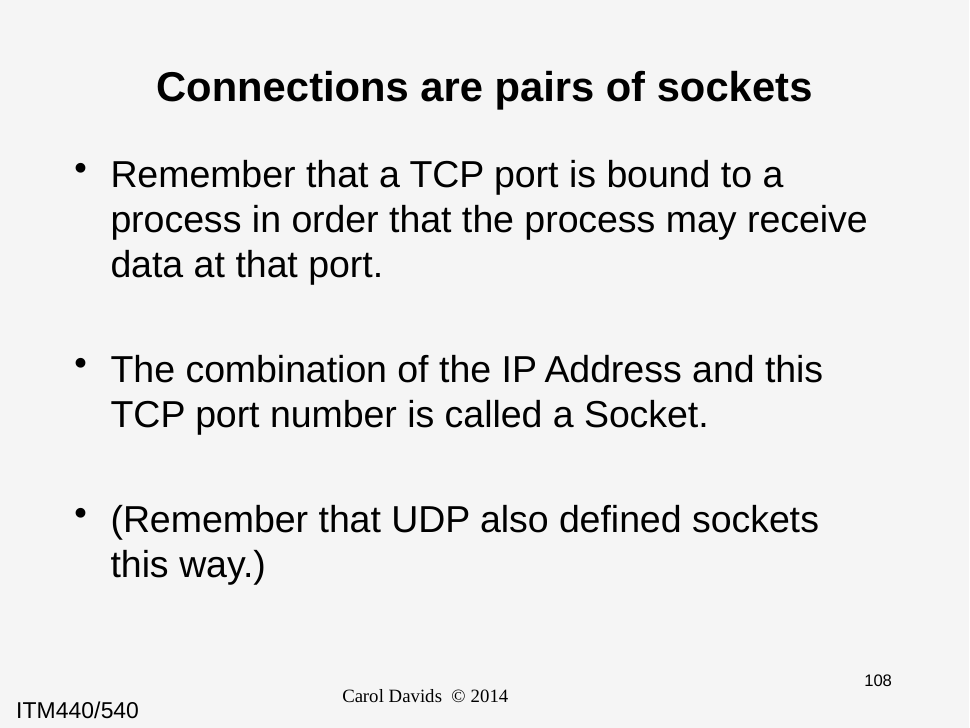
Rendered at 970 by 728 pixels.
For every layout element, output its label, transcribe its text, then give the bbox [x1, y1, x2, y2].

title Connections are pairs of sockets [72, 32, 897, 138]
list Remember that a TCP port is bound to a process in order that the process may receive data at that port. The combination of the IP Address and this TCP port number is called a Socket. (Remember that UDP also defined sockets this way.) [64, 145, 897, 647]
footer Carol Davids © 2014 [255, 678, 596, 728]
